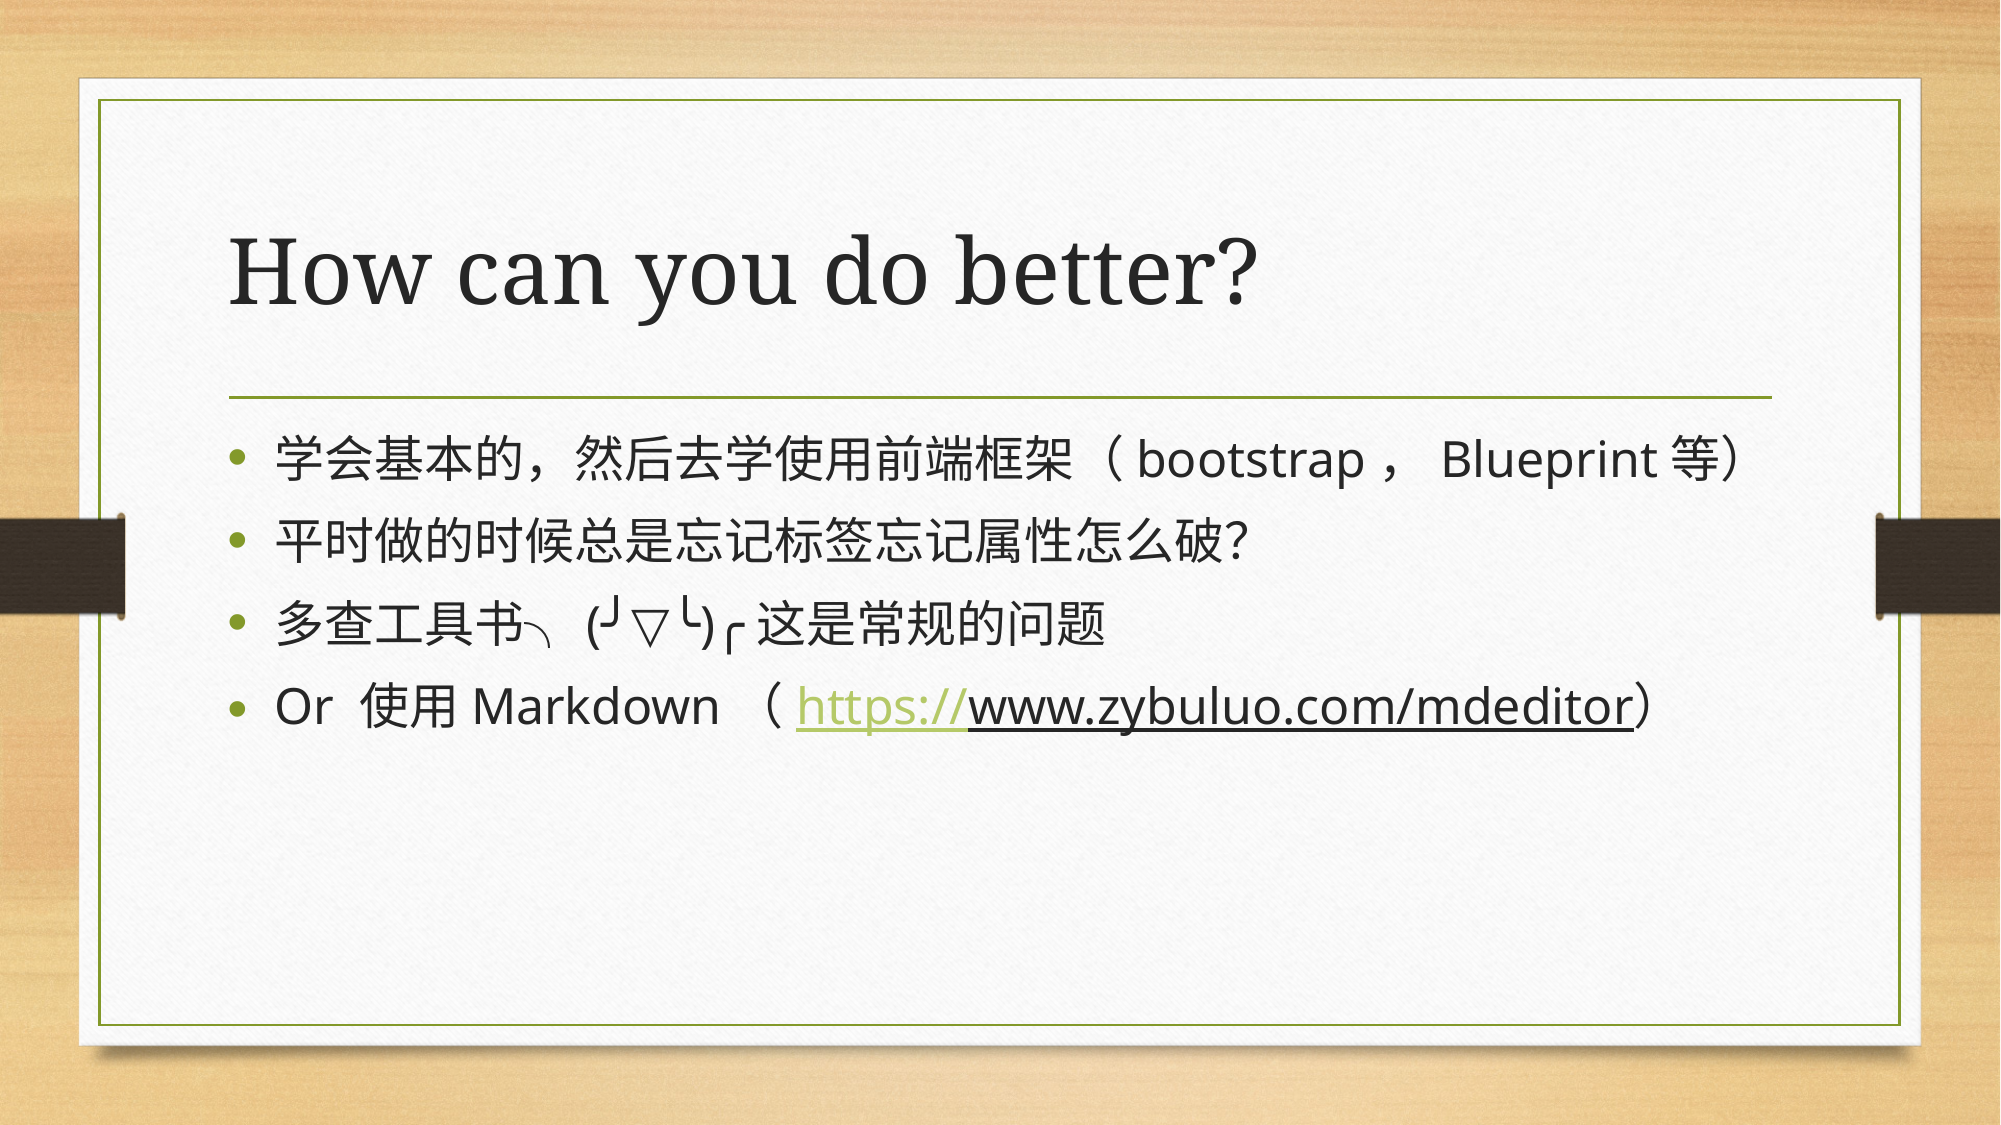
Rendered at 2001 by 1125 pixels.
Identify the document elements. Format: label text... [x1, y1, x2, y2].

picture [0, 0, 2001, 1125]
title How can you do better? [212, 161, 1788, 375]
list 学会基本的，然后去学使用前端框架（bootstrap，Blueprint等） 平时做的时候总是忘记标签忘记属性怎么破？ 多查工具书╮(╯▽╰)╭这是常规的问题 Or 使用Markdown（https://www.zybuluo.com/mdeditor） [212, 419, 1788, 964]
